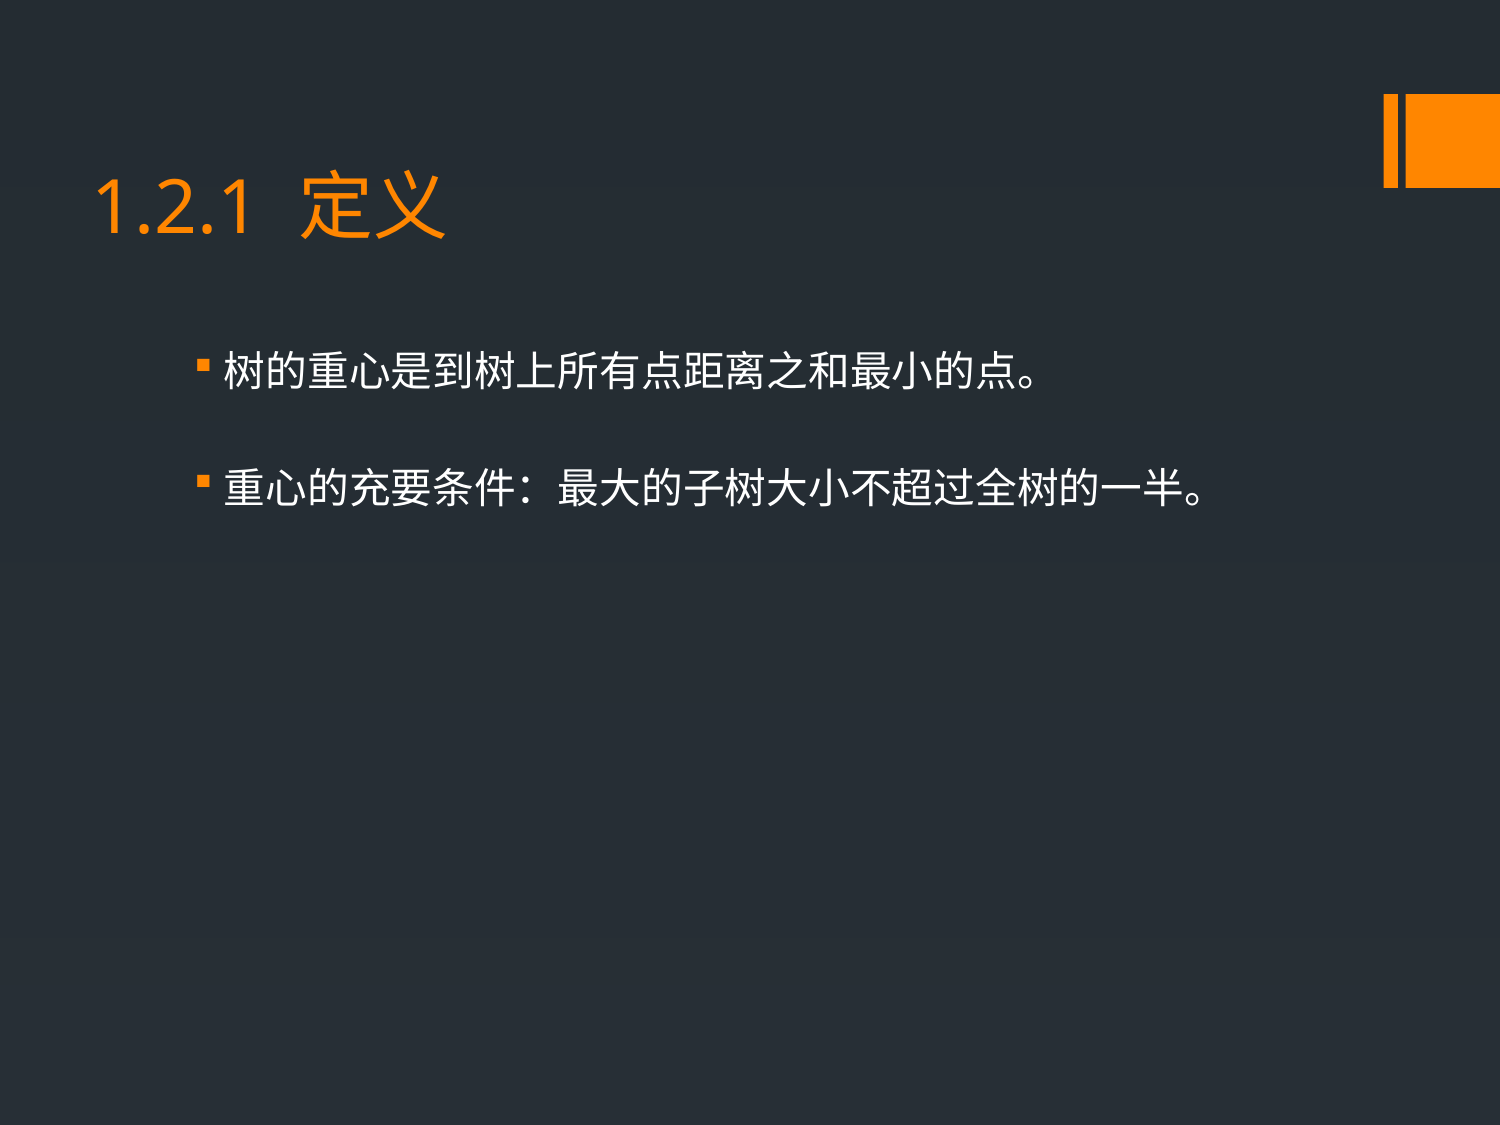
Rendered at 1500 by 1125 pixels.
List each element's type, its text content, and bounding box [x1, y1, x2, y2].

list 树的重心是到树上所有点距离之和最小的点。 重心的充要条件：最大的子树大小不超过全树的一半。 [171, 278, 1372, 1125]
title 1.2.1 定义 [76, 66, 1277, 256]
